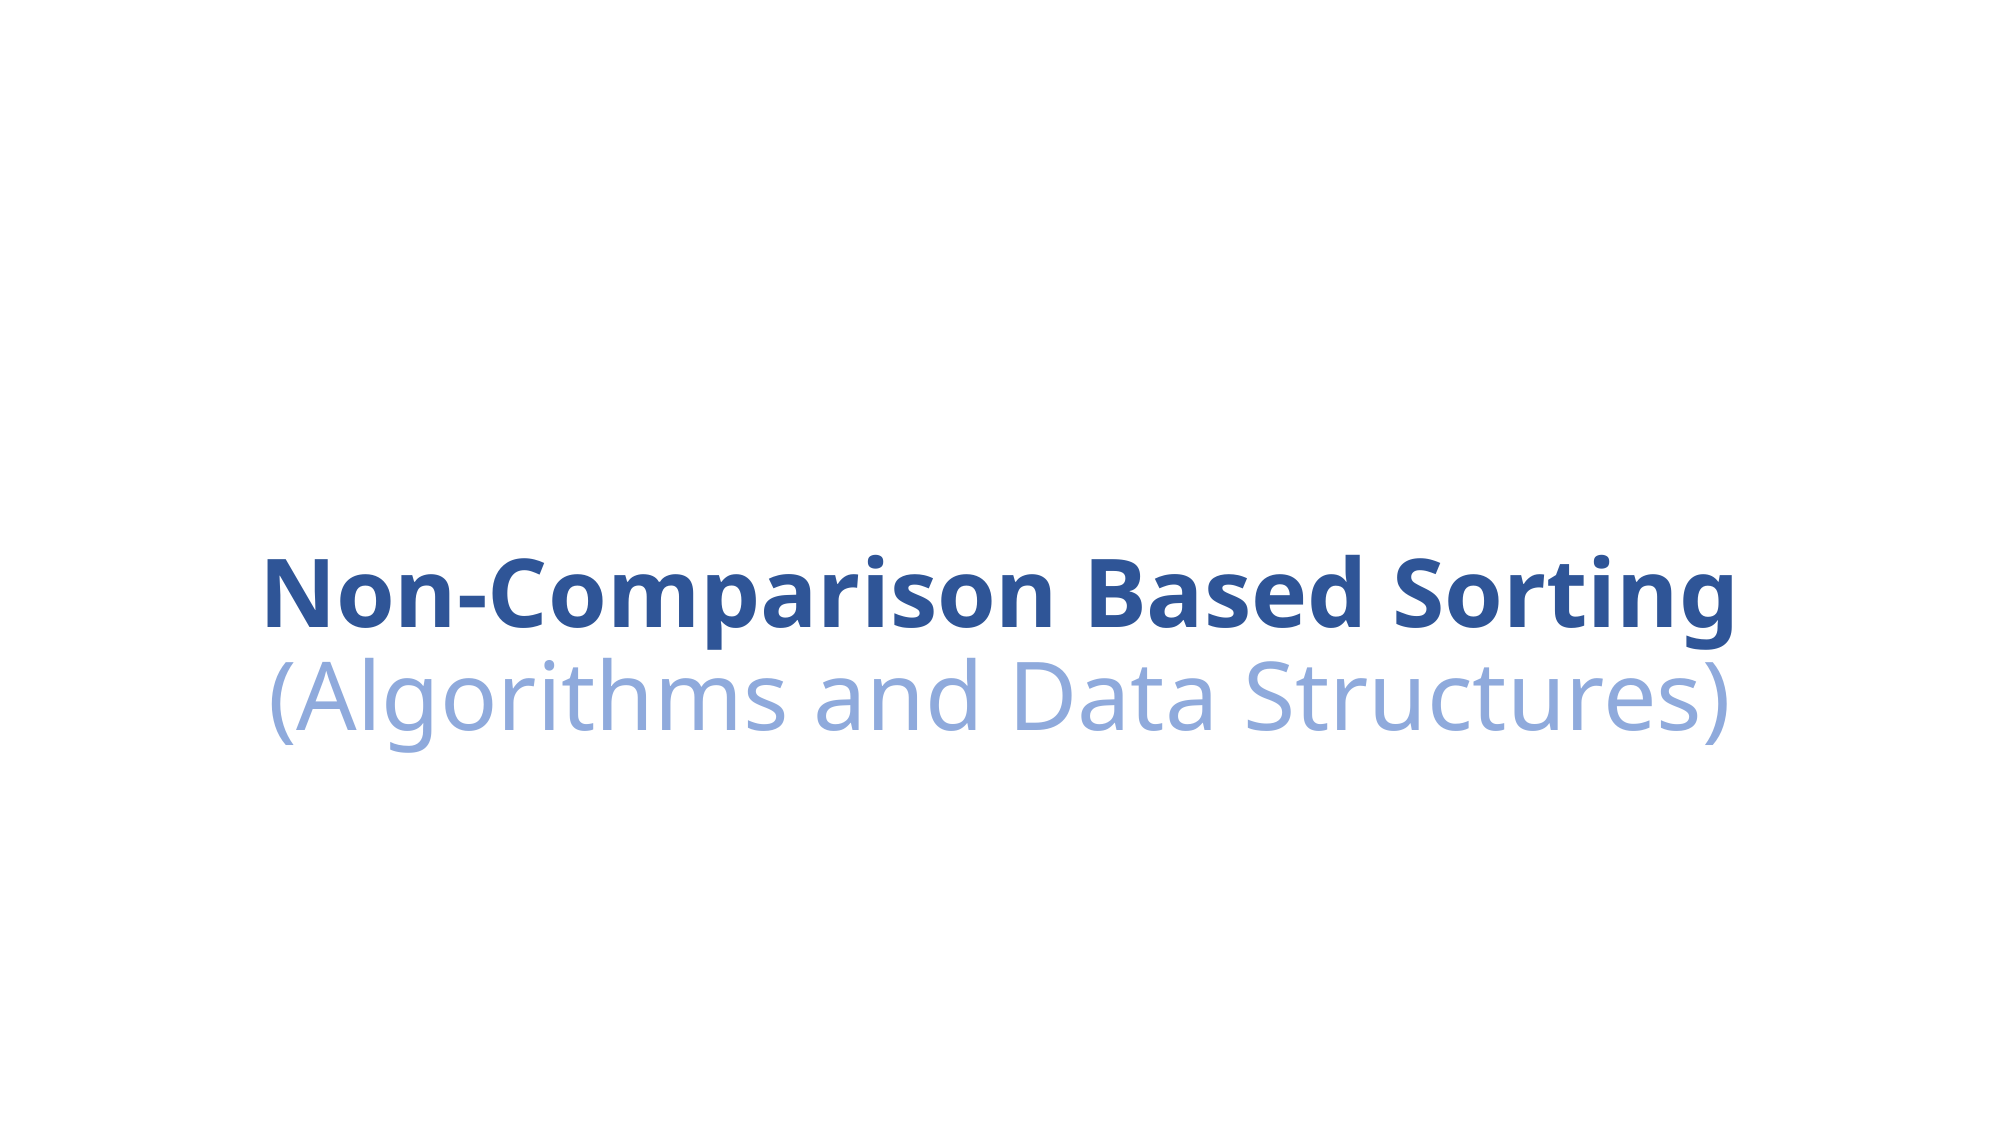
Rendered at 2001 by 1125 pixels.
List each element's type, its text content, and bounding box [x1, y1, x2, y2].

title Non-Comparison Based Sorting (Algorithms and Data Structures) [211, 366, 1789, 759]
